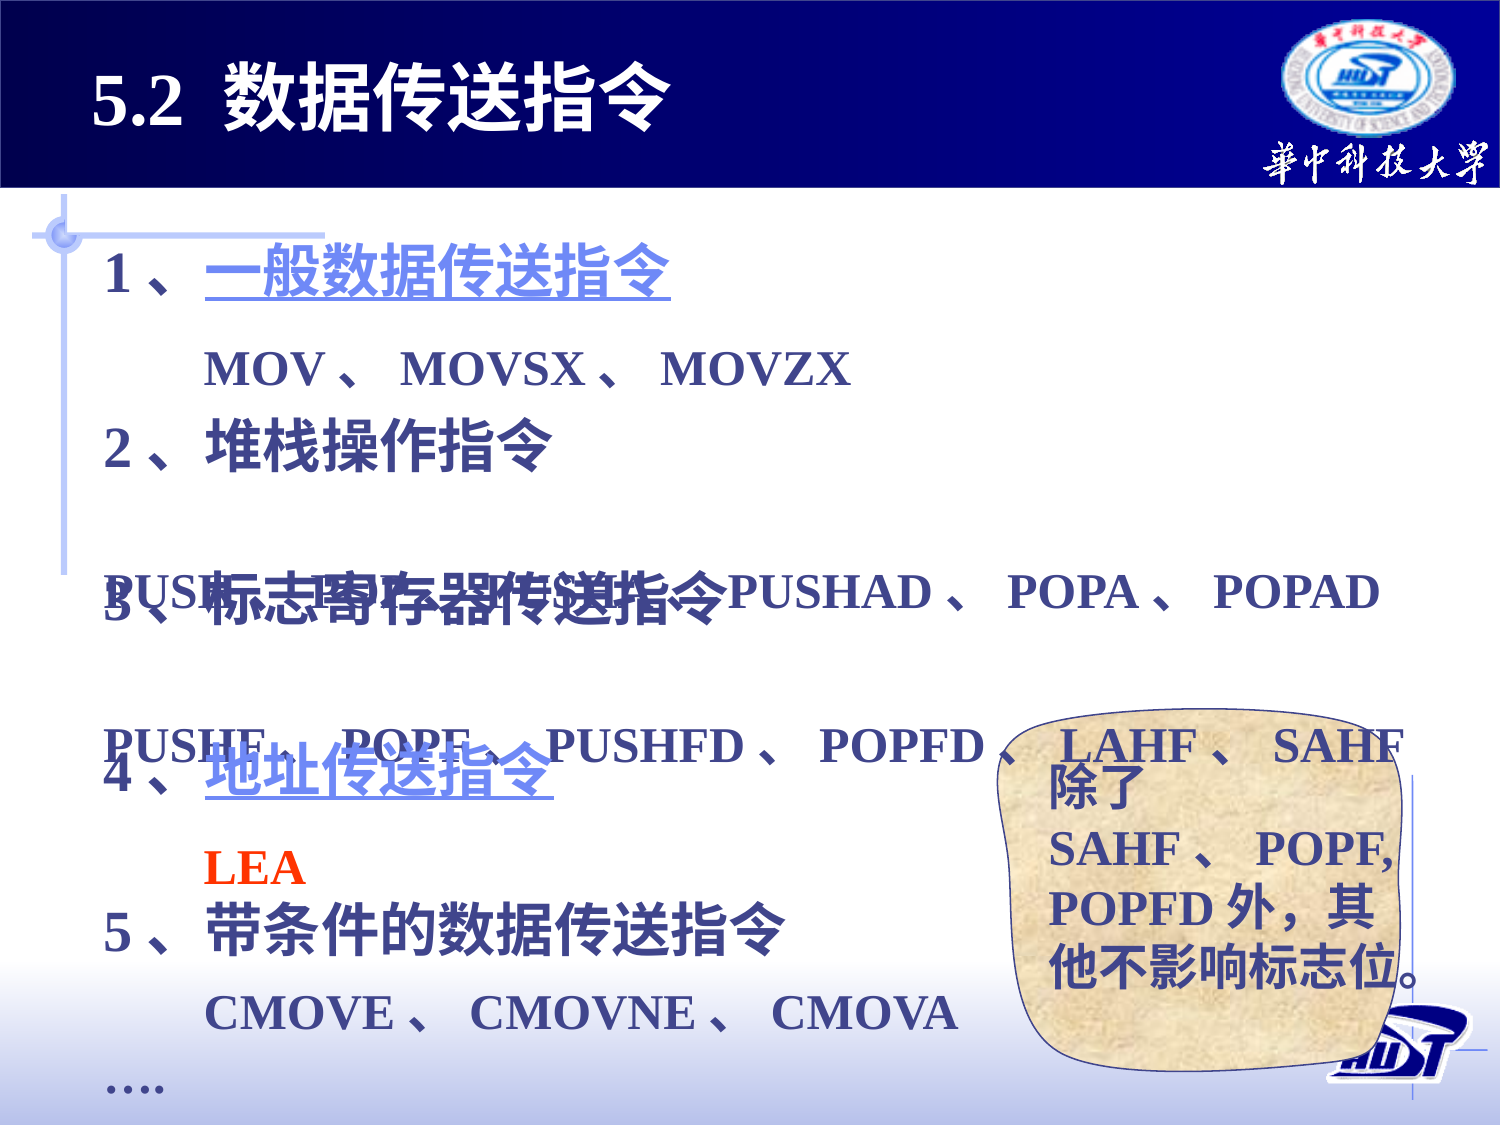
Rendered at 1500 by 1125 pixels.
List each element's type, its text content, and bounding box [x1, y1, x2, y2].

text_box 3、标志寄存器传送指令 PUSHF、POPF、PUSHFD、POPFD、LAHF、SAHF [88, 562, 1489, 773]
text_box 2、堆栈操作指令 PUSH、POP、PUSHA、PUSHAD、POPA、POPAD [88, 408, 1447, 562]
text_box 5、带条件的数据传送指令 CMOVE、CMOVNE、CMOVA …. [88, 893, 1018, 1104]
picture [1281, 19, 1456, 138]
text_box 5.2 数据传送指令 [76, 42, 940, 148]
picture [1262, 140, 1488, 185]
text_box [997, 773, 1392, 1072]
text_box 4、地址传送指令 LEA [88, 733, 981, 893]
text_box 1、一般数据传送指令 MOV、MOVSX、MOVZX [88, 234, 1374, 399]
text_box 除了SAHF、POPF,POPFD外，其他不影响标志位。 [1033, 747, 1439, 1003]
